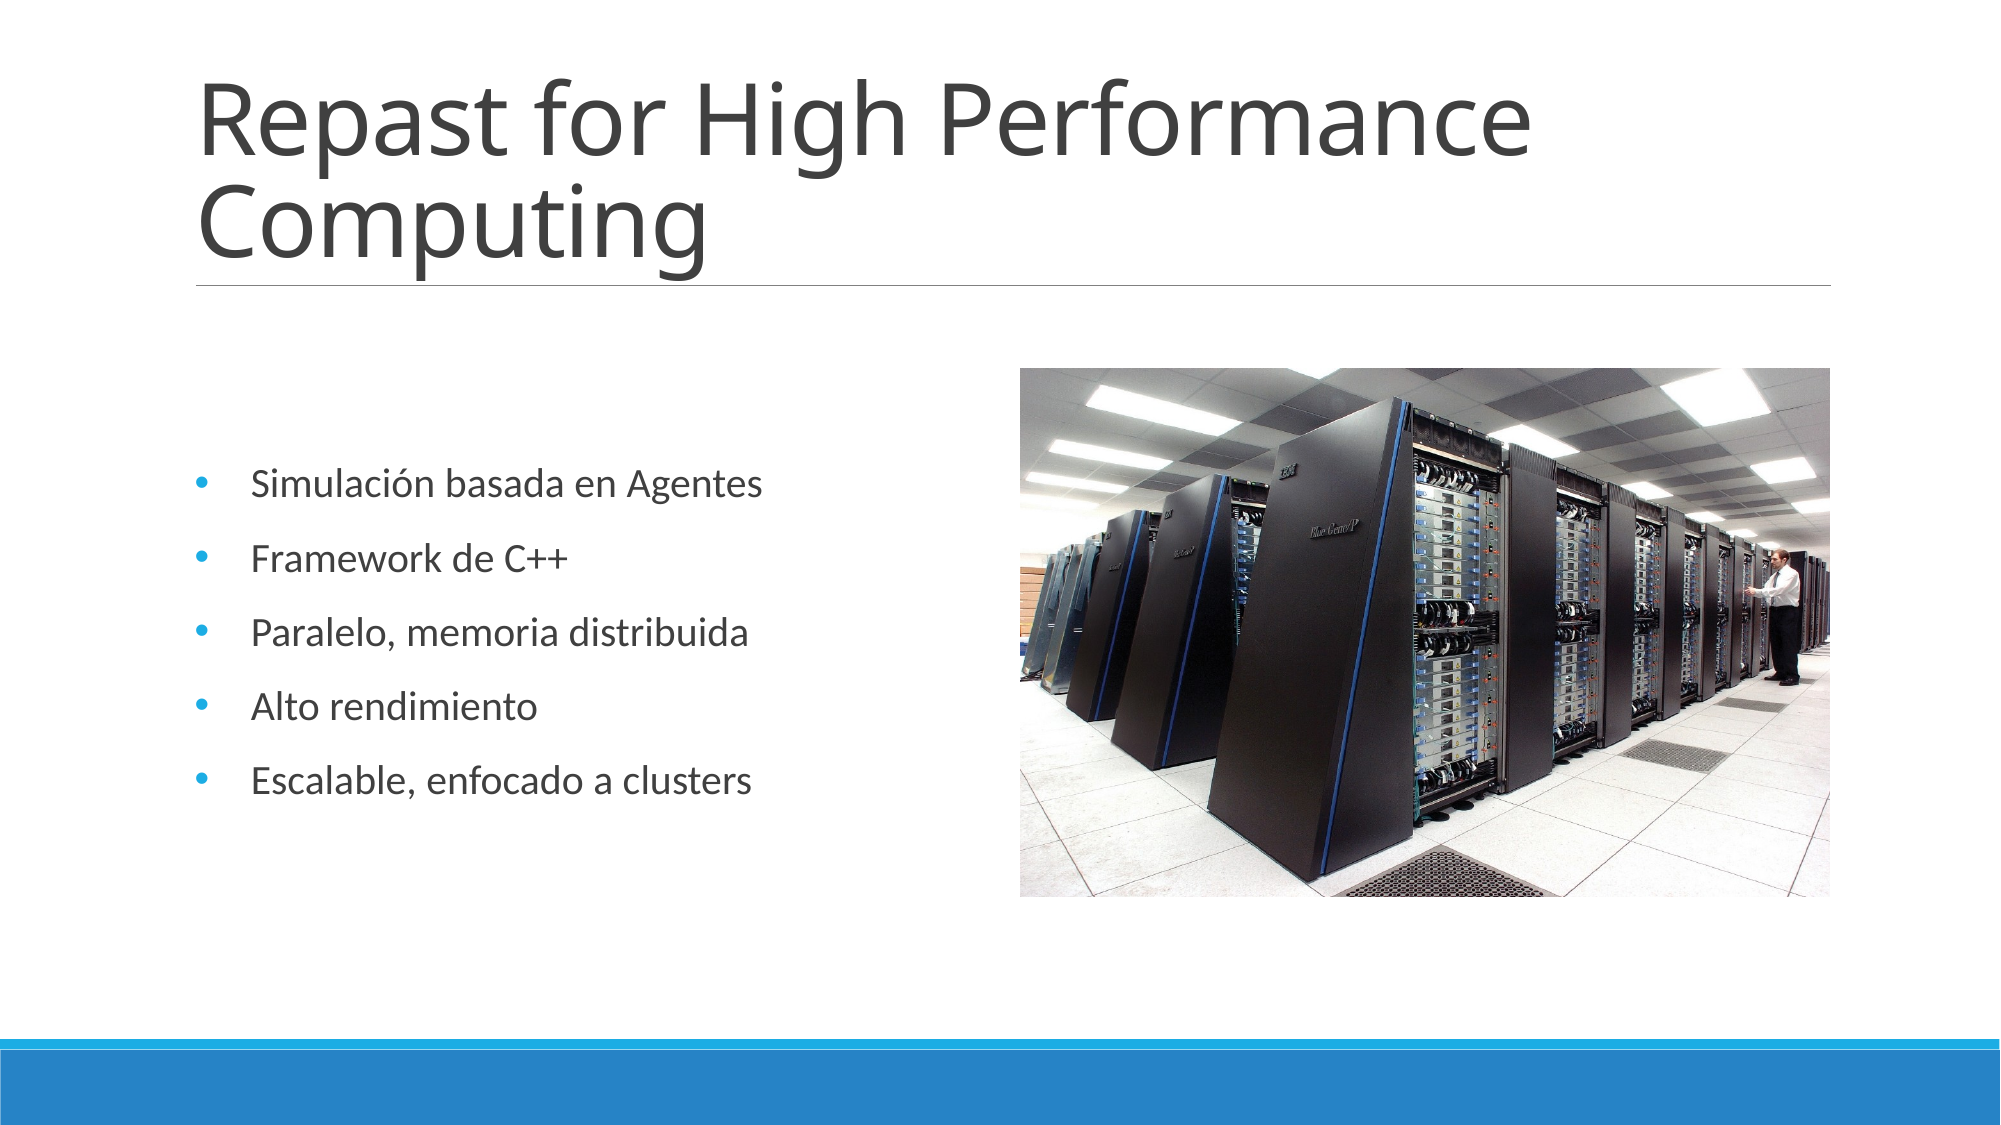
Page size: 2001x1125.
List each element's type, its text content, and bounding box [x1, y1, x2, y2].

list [1019, 368, 1831, 898]
list Simulación basada en Agentes Framework de C++ Paralelo, memoria distribuida Alto rendimiento Escalable, enfocado a clusters [180, 302, 990, 963]
title Repast for High Performance Computing [180, 47, 1830, 285]
